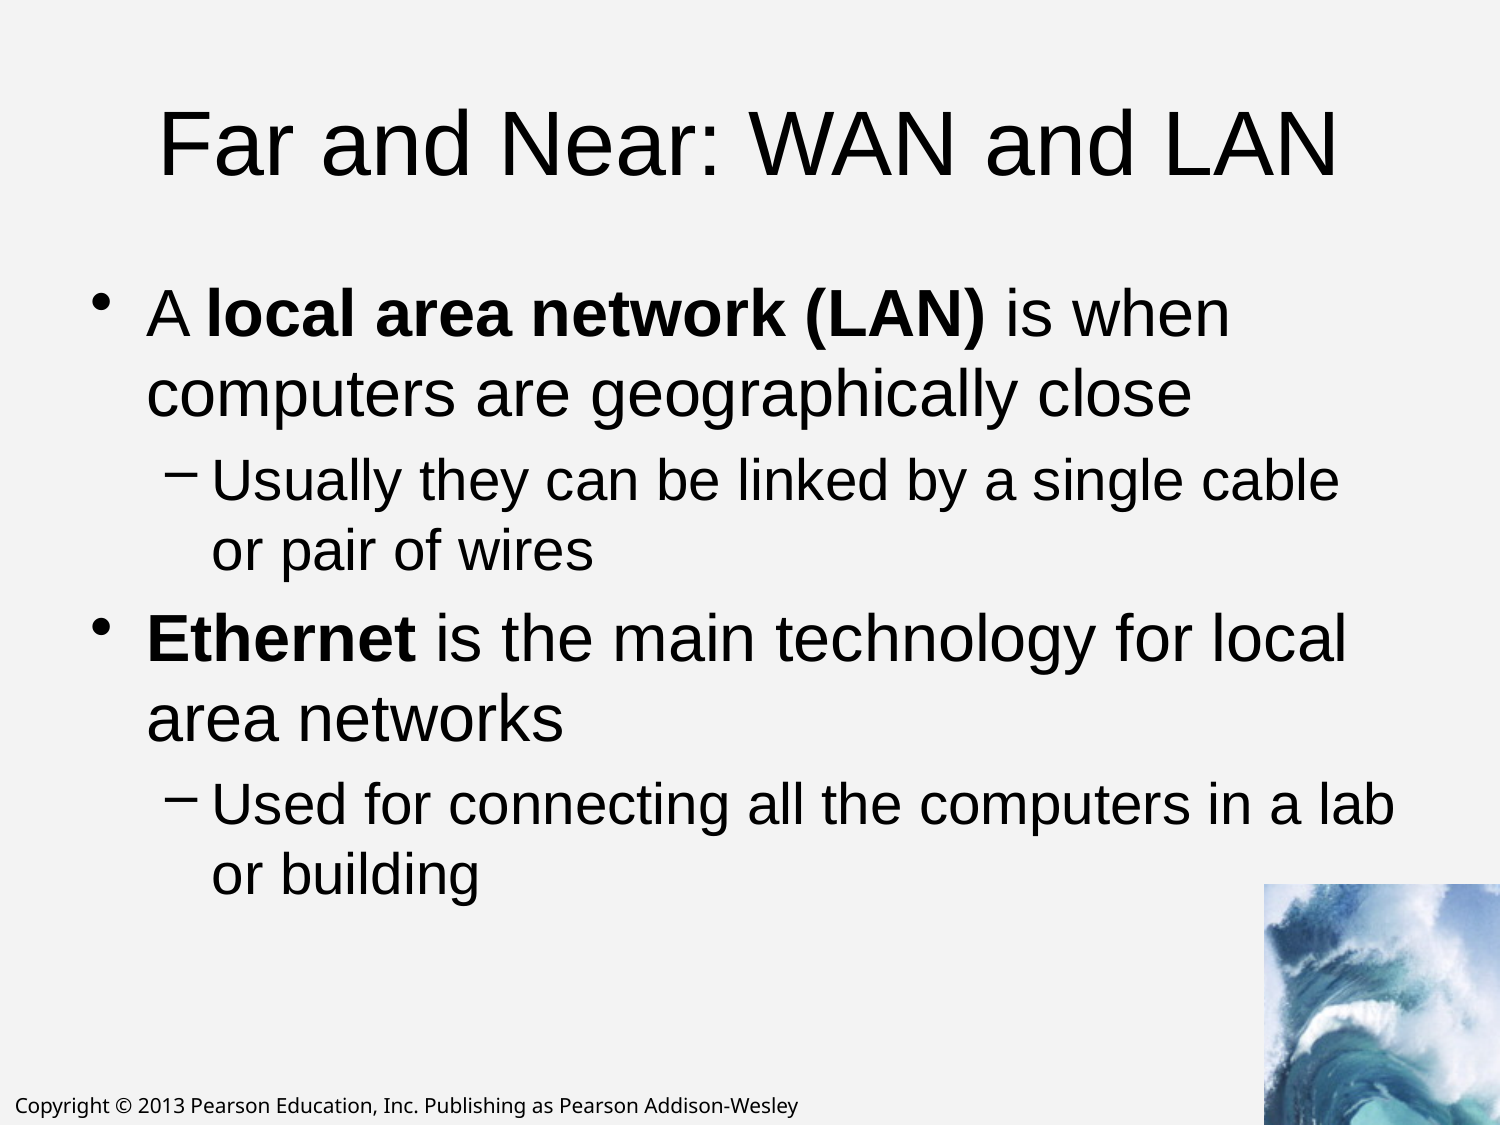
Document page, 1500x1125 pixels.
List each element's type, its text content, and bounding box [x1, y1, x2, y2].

title Far and Near: WAN and LAN [74, 44, 1426, 233]
picture [1264, 884, 1500, 1125]
list A local area network (LAN) is when computers are geographically close Usually they can be linked by a single cable or pair of wires Ethernet is the main technology for local area networks Used for connecting all the computers in a lab or building [74, 262, 1426, 1006]
